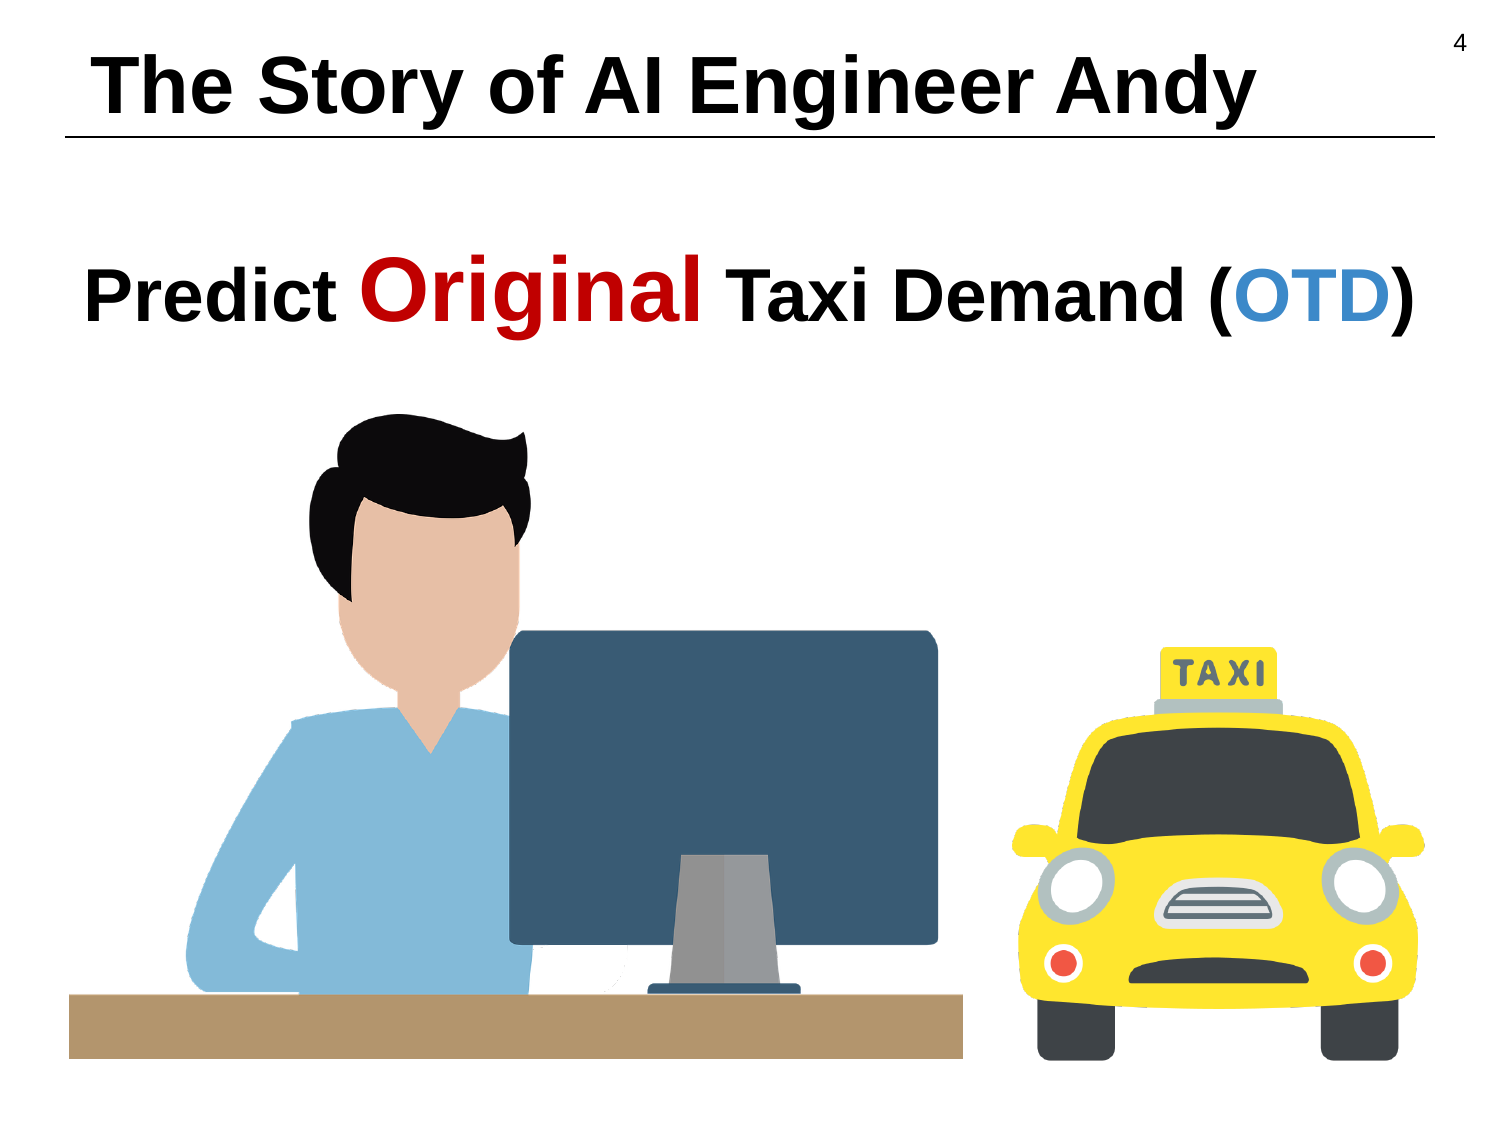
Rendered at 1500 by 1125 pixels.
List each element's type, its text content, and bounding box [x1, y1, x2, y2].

picture [997, 633, 1439, 1074]
slide_number 4 [1131, 18, 1483, 62]
text_box Predict Original Taxi Demand (OTD) [69, 222, 1438, 348]
title The Story of AI Engineer Andy [75, 20, 1425, 138]
picture [68, 414, 963, 1059]
